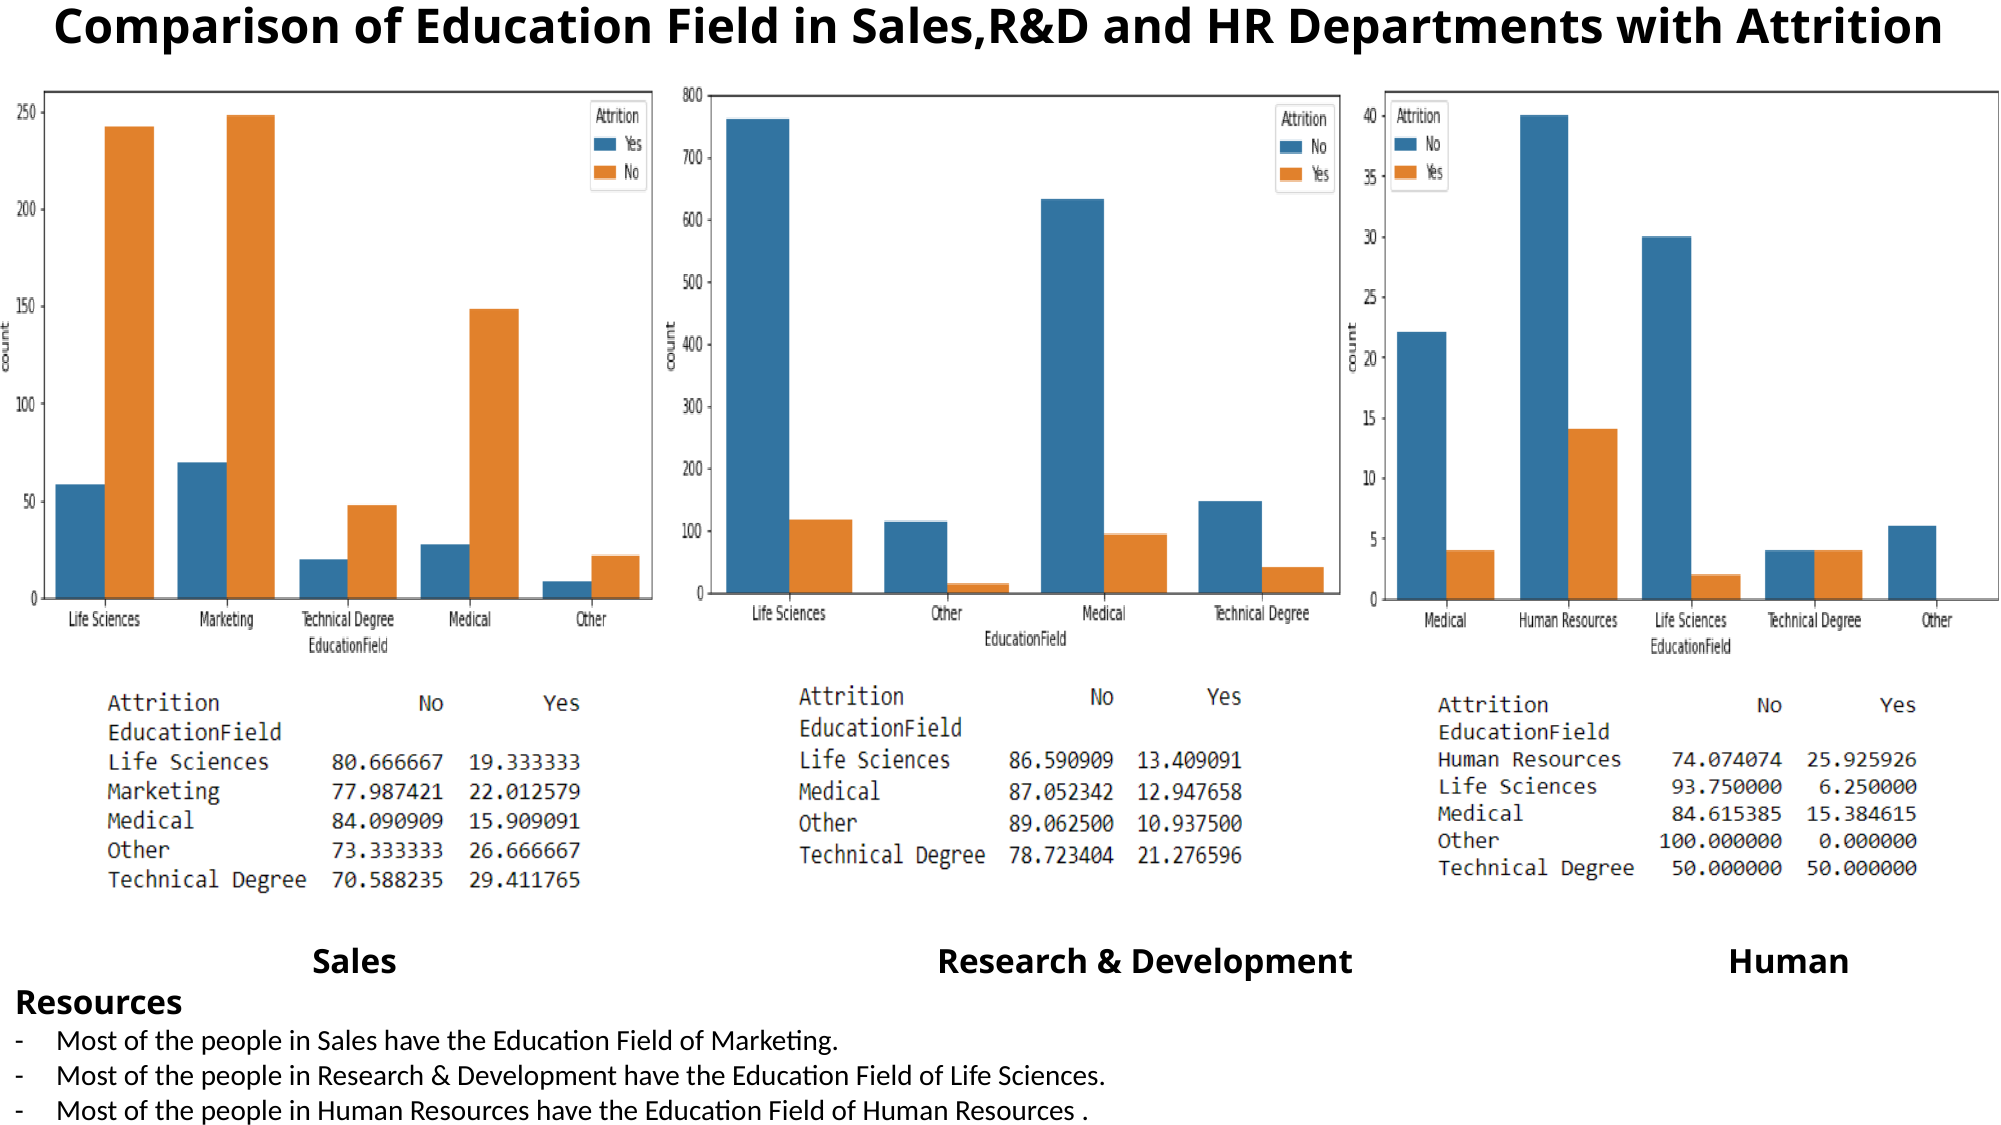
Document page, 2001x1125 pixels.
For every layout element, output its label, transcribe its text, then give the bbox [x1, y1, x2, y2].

picture [1348, 80, 2000, 660]
title Comparison of Education Field in Sales,R&D and HR Departments with Attrition [0, 0, 2000, 65]
picture [795, 684, 1248, 874]
text_box Sales Research & Development Human Resources - Most of the people in Sales have the Education Field of Marketing. - Most of the people in Research & Development have the Education Field of Life Sciences. - Most of the people in Human Resources have the Education Field of Human Resources . - Comparing all the departments, Technical Degree has the highest Attrition. [0, 929, 2000, 1125]
picture [0, 86, 658, 659]
picture [666, 78, 1345, 651]
picture [1435, 693, 1920, 883]
picture [102, 690, 587, 896]
